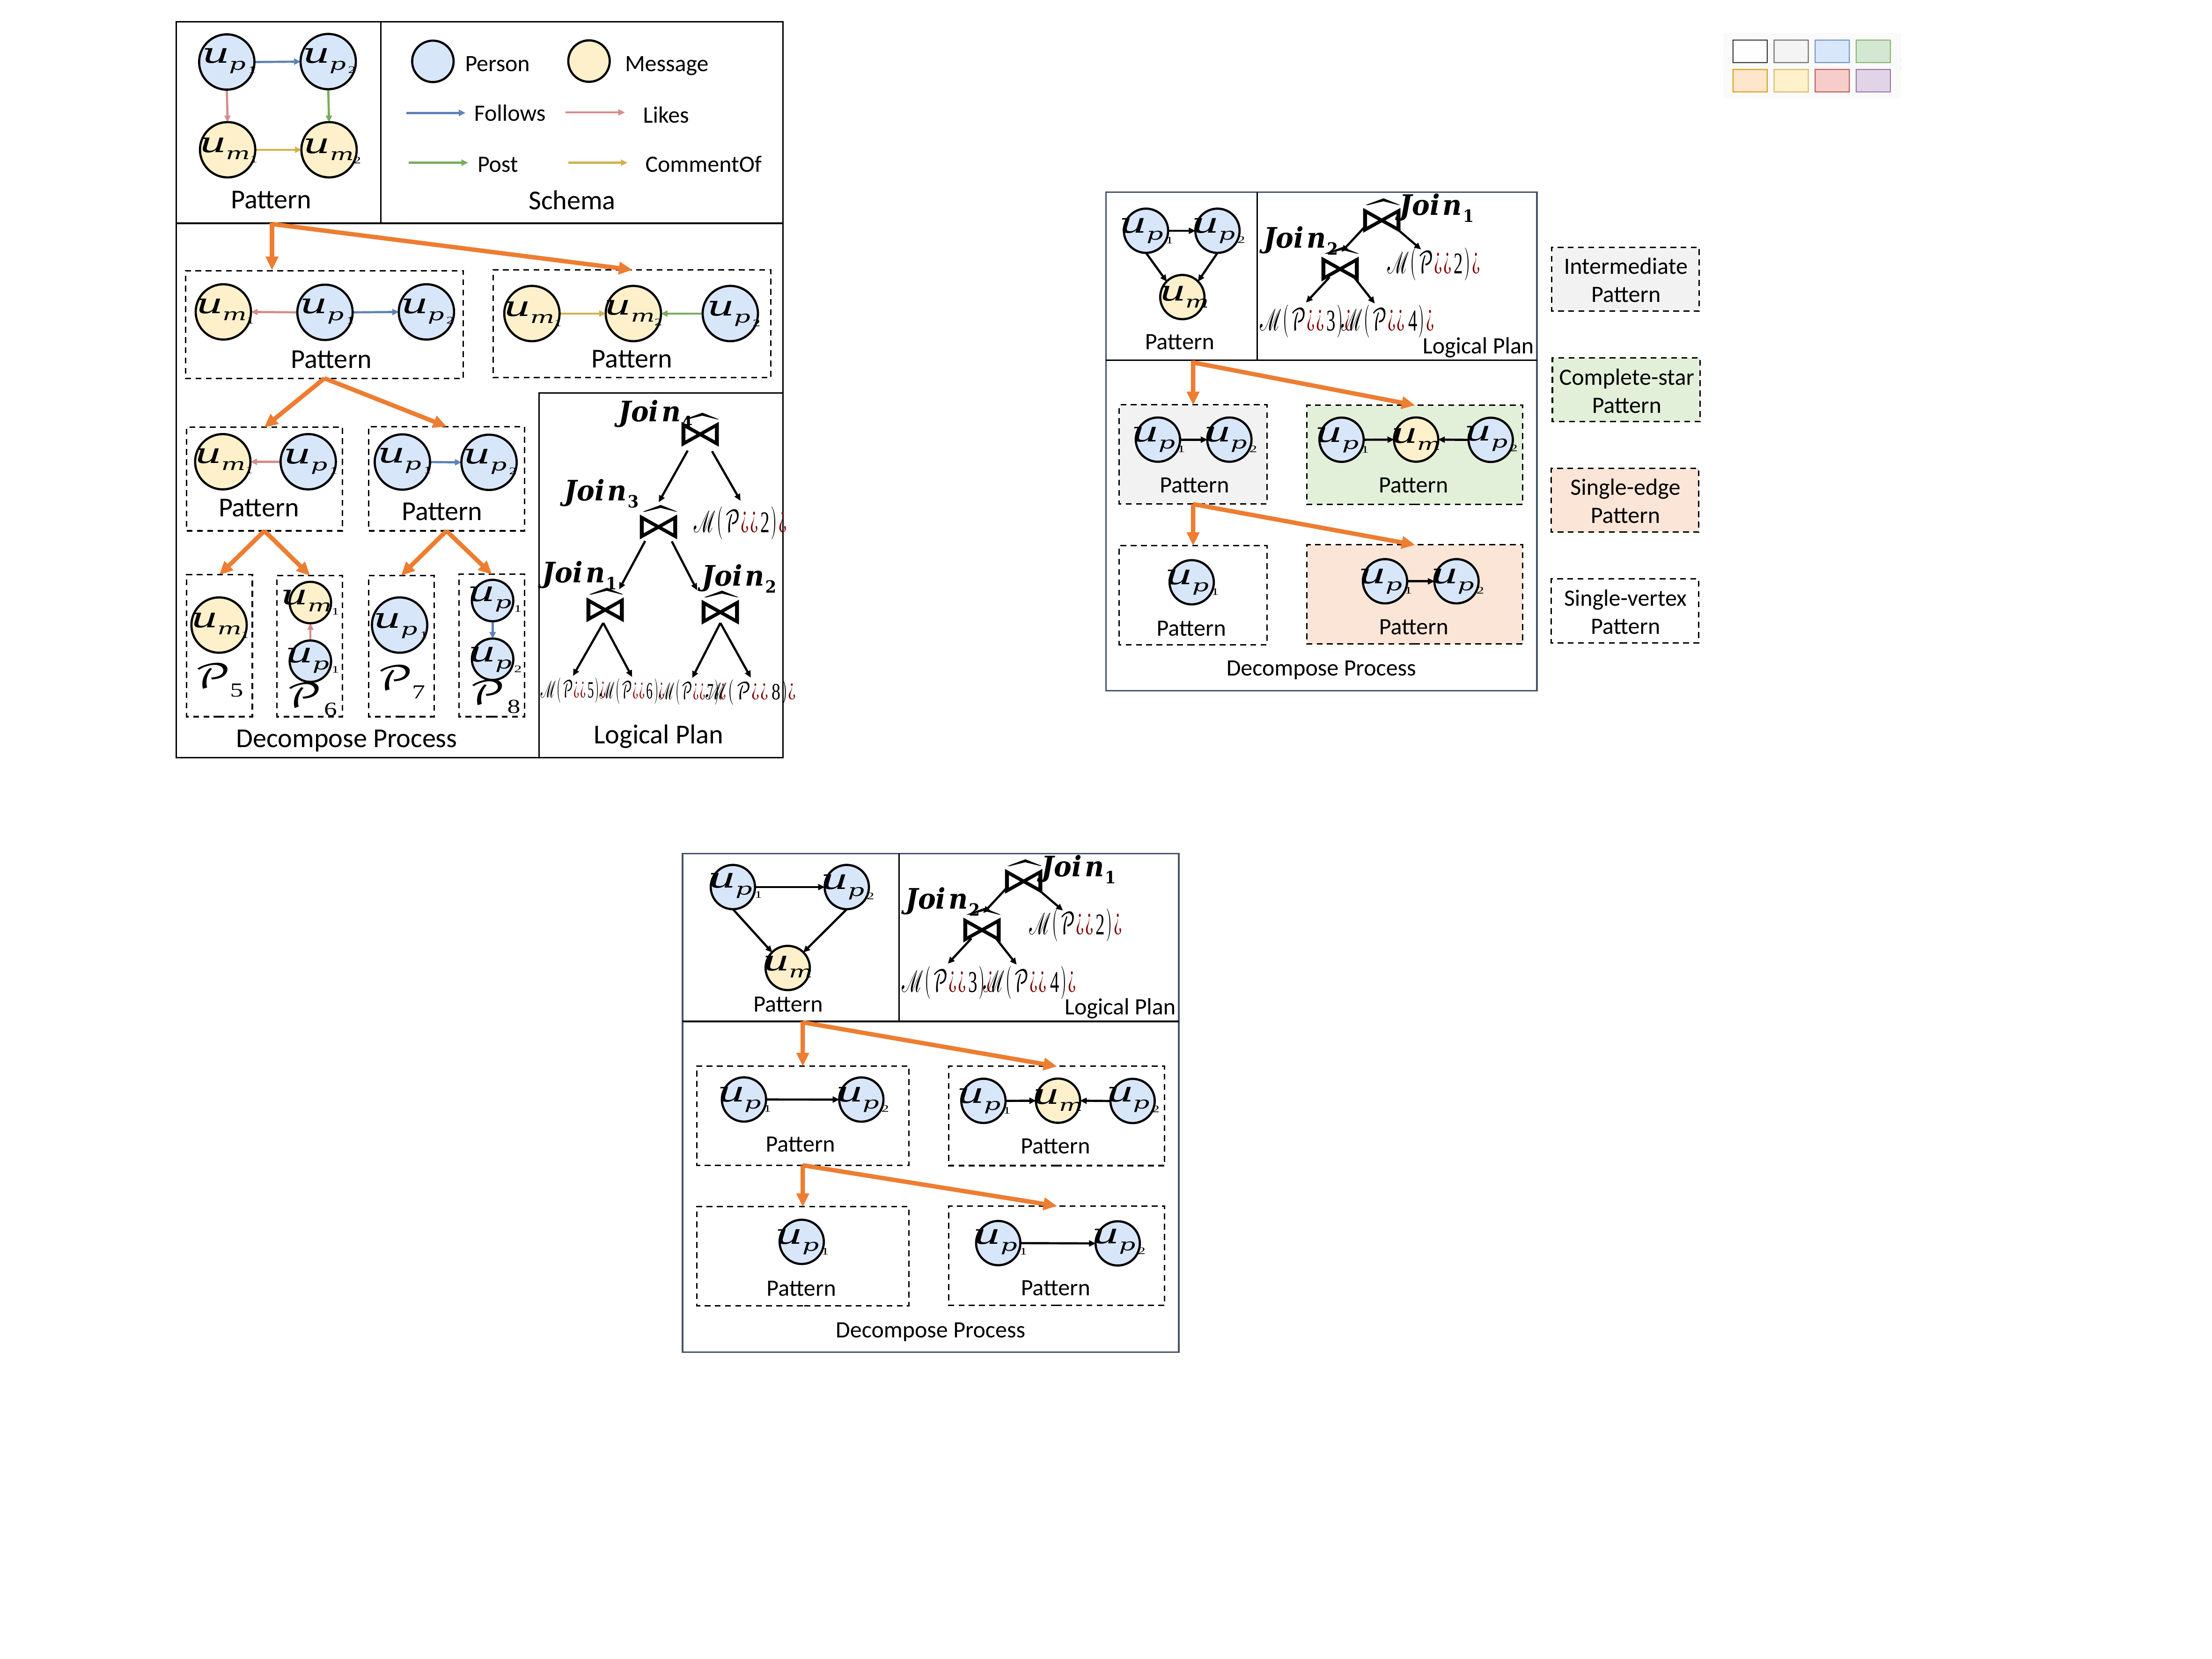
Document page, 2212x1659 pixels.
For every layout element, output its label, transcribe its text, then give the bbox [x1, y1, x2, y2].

text_box [289, 640, 332, 683]
picture [1723, 33, 1901, 98]
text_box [1354, 277, 1375, 304]
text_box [1146, 253, 1167, 282]
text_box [272, 224, 632, 270]
text_box Logical Plan [1053, 988, 1187, 1023]
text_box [802, 1165, 1057, 1206]
text_box [368, 575, 434, 717]
text_box [1135, 417, 1181, 462]
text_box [983, 888, 1007, 913]
text_box [176, 223, 783, 758]
text_box Single-vertex Pattern [1557, 579, 1694, 642]
text_box Decompose Process [229, 717, 464, 756]
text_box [1193, 504, 1415, 545]
text_box Logical Plan [587, 712, 730, 753]
text_box [948, 1066, 1165, 1166]
text_box Complete-star Pattern [1552, 358, 1701, 421]
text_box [264, 531, 310, 576]
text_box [712, 451, 741, 501]
text_box [1551, 247, 1700, 312]
text_box Single-edge Pattern [1563, 468, 1688, 532]
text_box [692, 623, 720, 678]
text_box [1468, 417, 1514, 462]
text_box [1169, 559, 1214, 605]
text_box [779, 1219, 824, 1265]
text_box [996, 938, 1017, 965]
text_box [186, 426, 343, 531]
text_box Decompose Process [808, 1310, 1052, 1346]
text_box [1119, 545, 1267, 645]
text_box [277, 575, 343, 717]
text_box [382, 22, 783, 223]
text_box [733, 909, 772, 953]
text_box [1198, 253, 1218, 282]
text_box [948, 1205, 1165, 1306]
text_box [1433, 558, 1479, 604]
text_box [1362, 558, 1408, 604]
text_box [471, 579, 514, 622]
text_box [1257, 192, 1537, 360]
text_box [1551, 579, 1699, 643]
text_box [696, 1065, 909, 1166]
text_box [1551, 468, 1699, 533]
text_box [1341, 226, 1365, 252]
text_box [186, 574, 253, 717]
text_box Schema [522, 178, 623, 219]
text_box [1396, 228, 1421, 250]
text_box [219, 531, 264, 575]
text_box [1206, 417, 1252, 462]
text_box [603, 623, 632, 677]
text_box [802, 1022, 1057, 1066]
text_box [671, 541, 697, 590]
text_box [368, 426, 525, 531]
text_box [446, 531, 492, 574]
text_box [1319, 417, 1364, 462]
text_box [492, 269, 772, 378]
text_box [401, 531, 447, 576]
text_box [682, 1022, 1179, 1352]
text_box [573, 623, 603, 676]
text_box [1306, 277, 1330, 303]
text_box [619, 541, 646, 589]
text_box [682, 853, 1179, 1021]
text_box [1105, 360, 1537, 691]
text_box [264, 378, 325, 427]
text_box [1192, 362, 1415, 405]
text_box [696, 1206, 909, 1307]
text_box [176, 22, 380, 223]
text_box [325, 378, 447, 427]
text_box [720, 623, 751, 678]
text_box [659, 450, 688, 502]
text_box [1105, 192, 1257, 360]
text_box Intermediate Pattern [1557, 247, 1695, 310]
text_box [185, 270, 464, 379]
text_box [803, 909, 847, 953]
text_box Decompose Process [1199, 648, 1443, 684]
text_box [1038, 889, 1063, 910]
text_box [471, 638, 514, 681]
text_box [948, 938, 972, 964]
text_box [1393, 417, 1439, 462]
text_box [539, 392, 783, 758]
text_box [458, 574, 525, 717]
text_box Logical Plan [1411, 327, 1545, 362]
